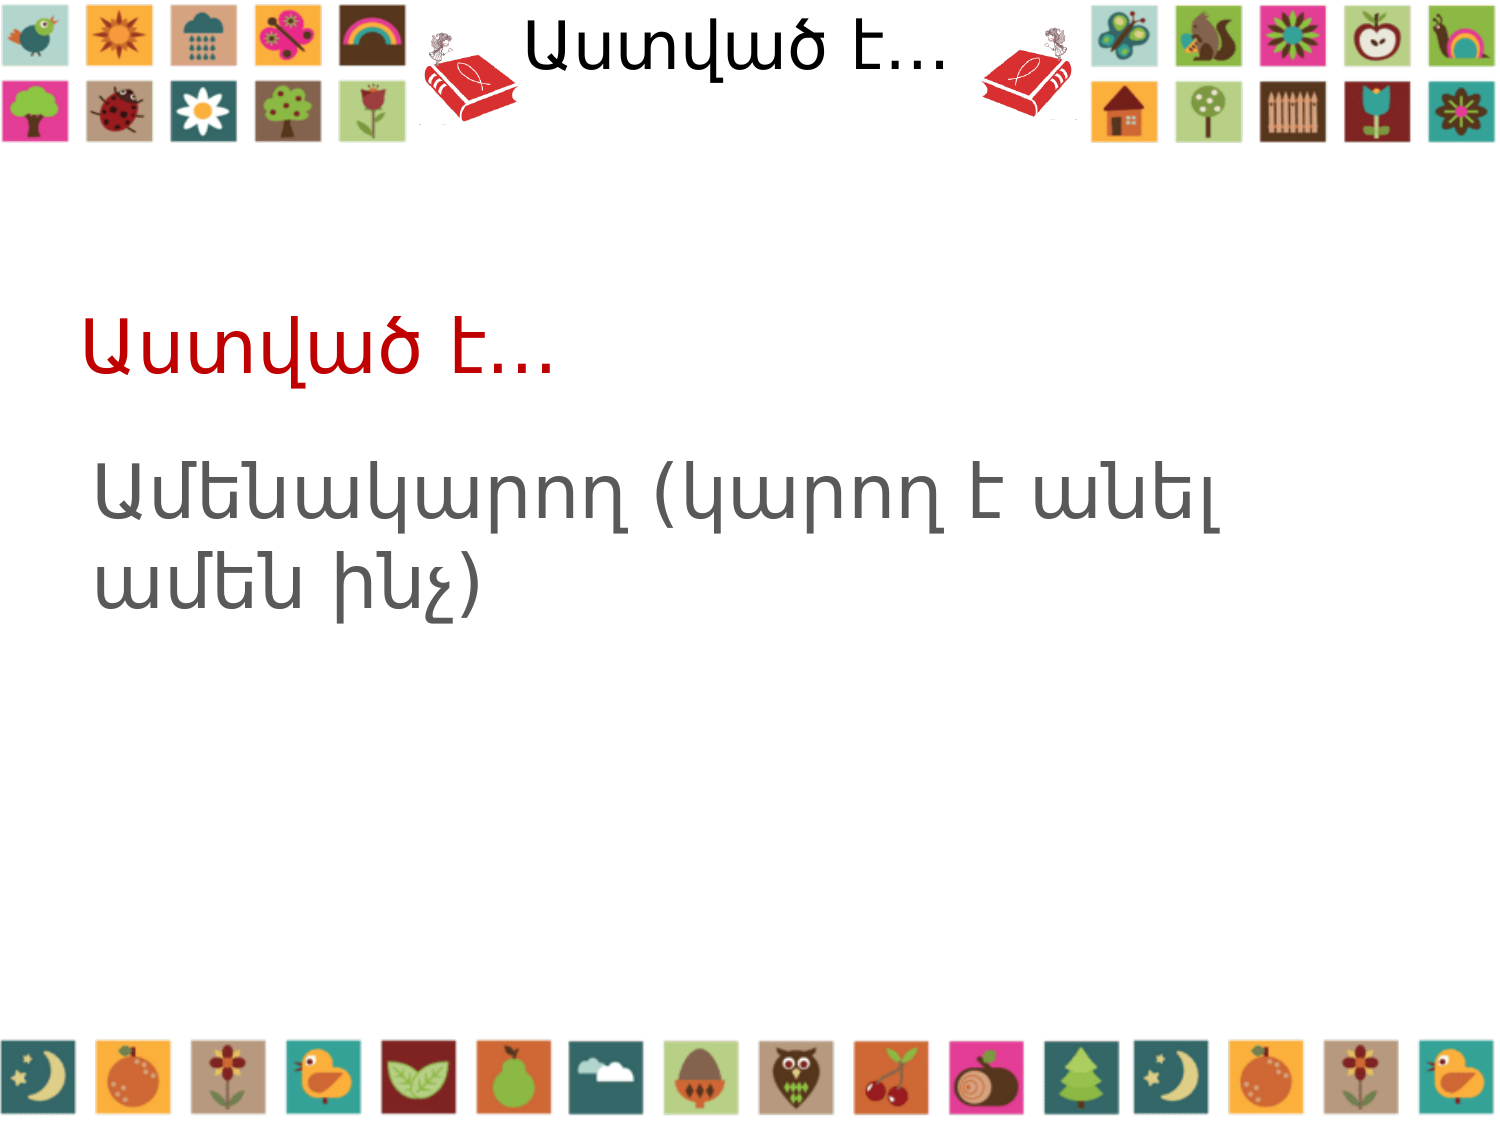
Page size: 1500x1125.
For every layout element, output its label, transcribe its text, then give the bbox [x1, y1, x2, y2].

picture [0, 3, 550, 150]
picture [950, 3, 1500, 150]
text_box Աստված է... [64, 290, 1412, 396]
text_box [0, 1028, 1500, 1118]
text_box Ամենակարող (կարող է անել ամեն ինչ) [76, 436, 1447, 632]
text_box Աստված է… [414, 0, 1080, 91]
